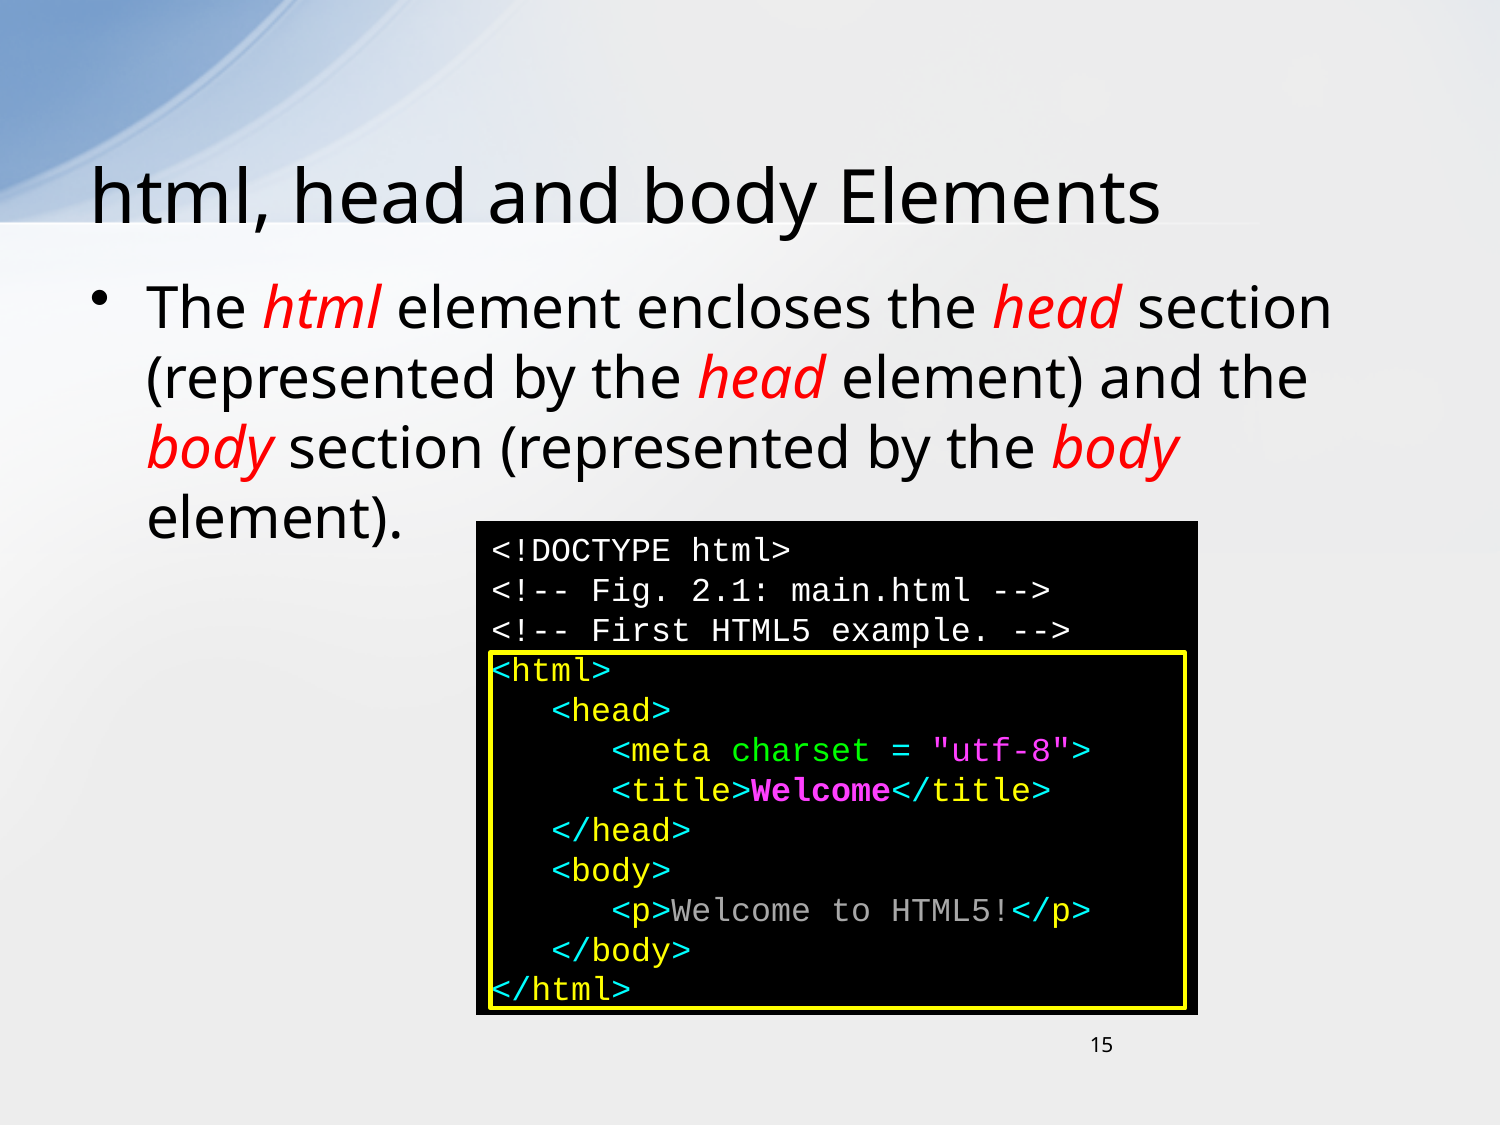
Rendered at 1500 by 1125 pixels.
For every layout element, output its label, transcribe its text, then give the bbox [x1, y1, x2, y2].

slide_number 15 [1074, 1024, 1425, 1103]
text_box [488, 650, 1187, 1010]
text_box <!DOCTYPE html> <!-- Fig. 2.1: main.html --> <!-- First HTML5 example. --> <html> <head> <meta charset = "utf-8"> <title>Welcome</title> </head> <body> <p>Welcome to HTML5!</p> </body> </html> [476, 521, 1198, 1015]
picture [0, 0, 1500, 1125]
list The html element encloses the head section (represented by the head element) and the body section (represented by the body element). [75, 262, 1425, 1005]
title html, head and body Elements [75, 58, 1425, 247]
